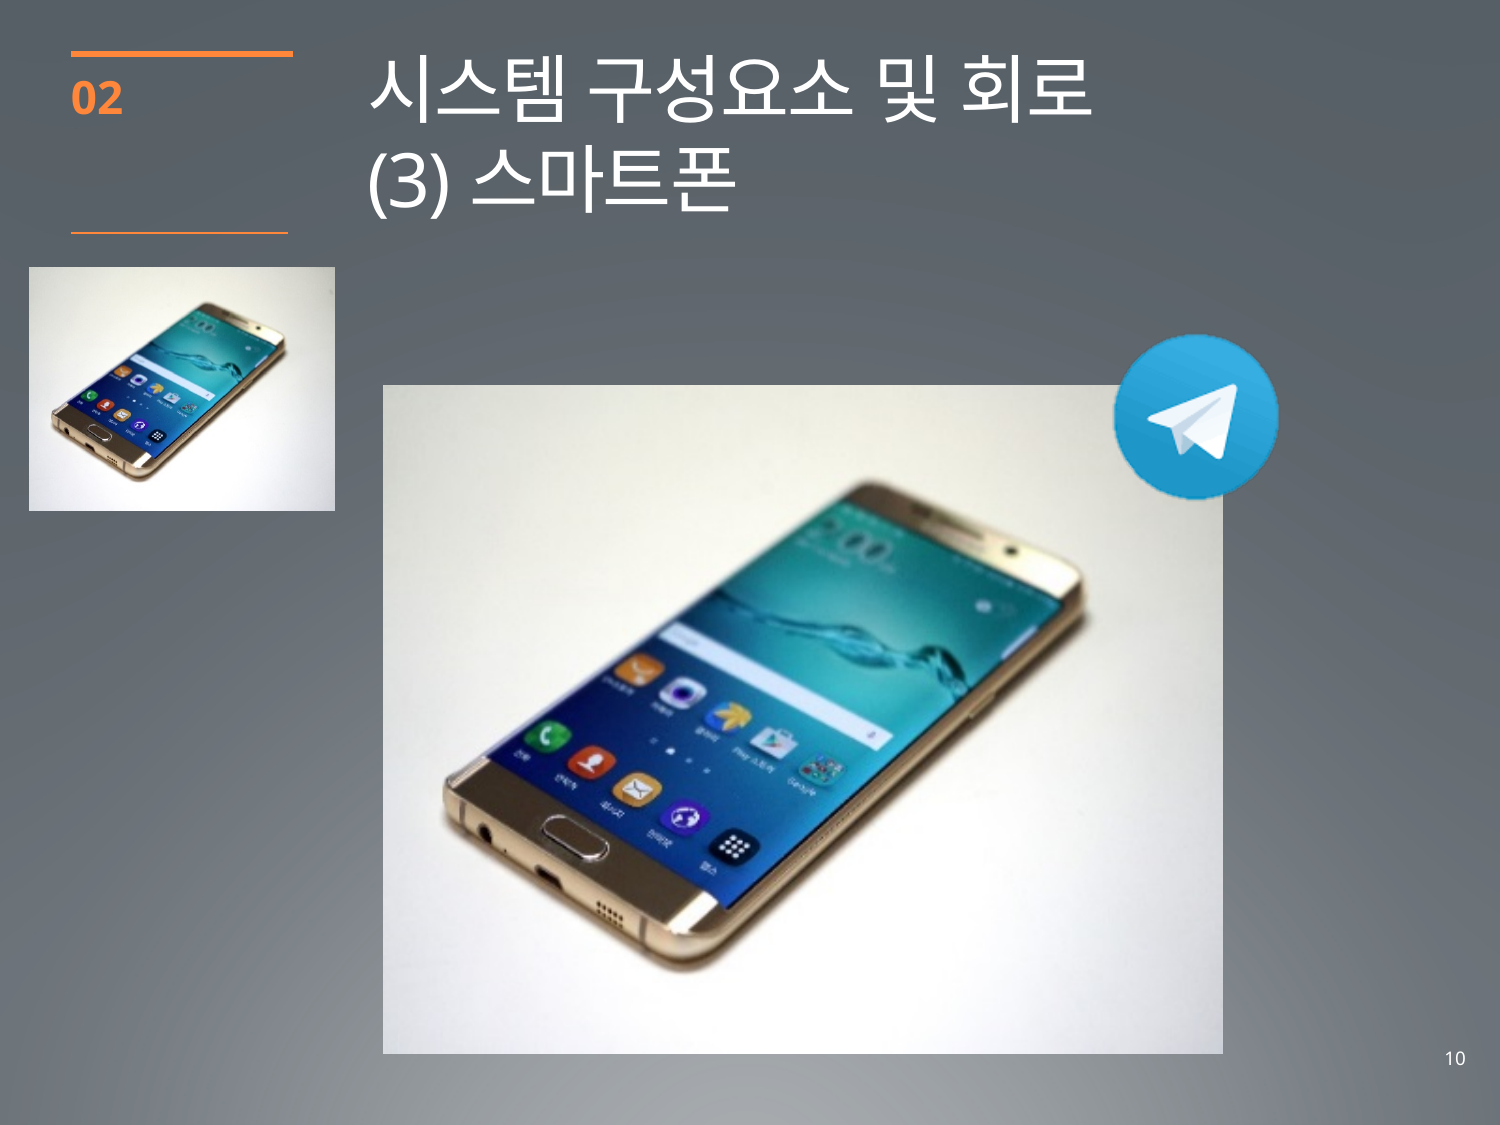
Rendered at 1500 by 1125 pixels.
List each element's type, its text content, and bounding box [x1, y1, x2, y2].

picture [0, 0, 1500, 1125]
title 시스템 구성요소 및 회로 (3)스마트폰 [352, 34, 1139, 205]
text_box 02 [56, 61, 139, 132]
